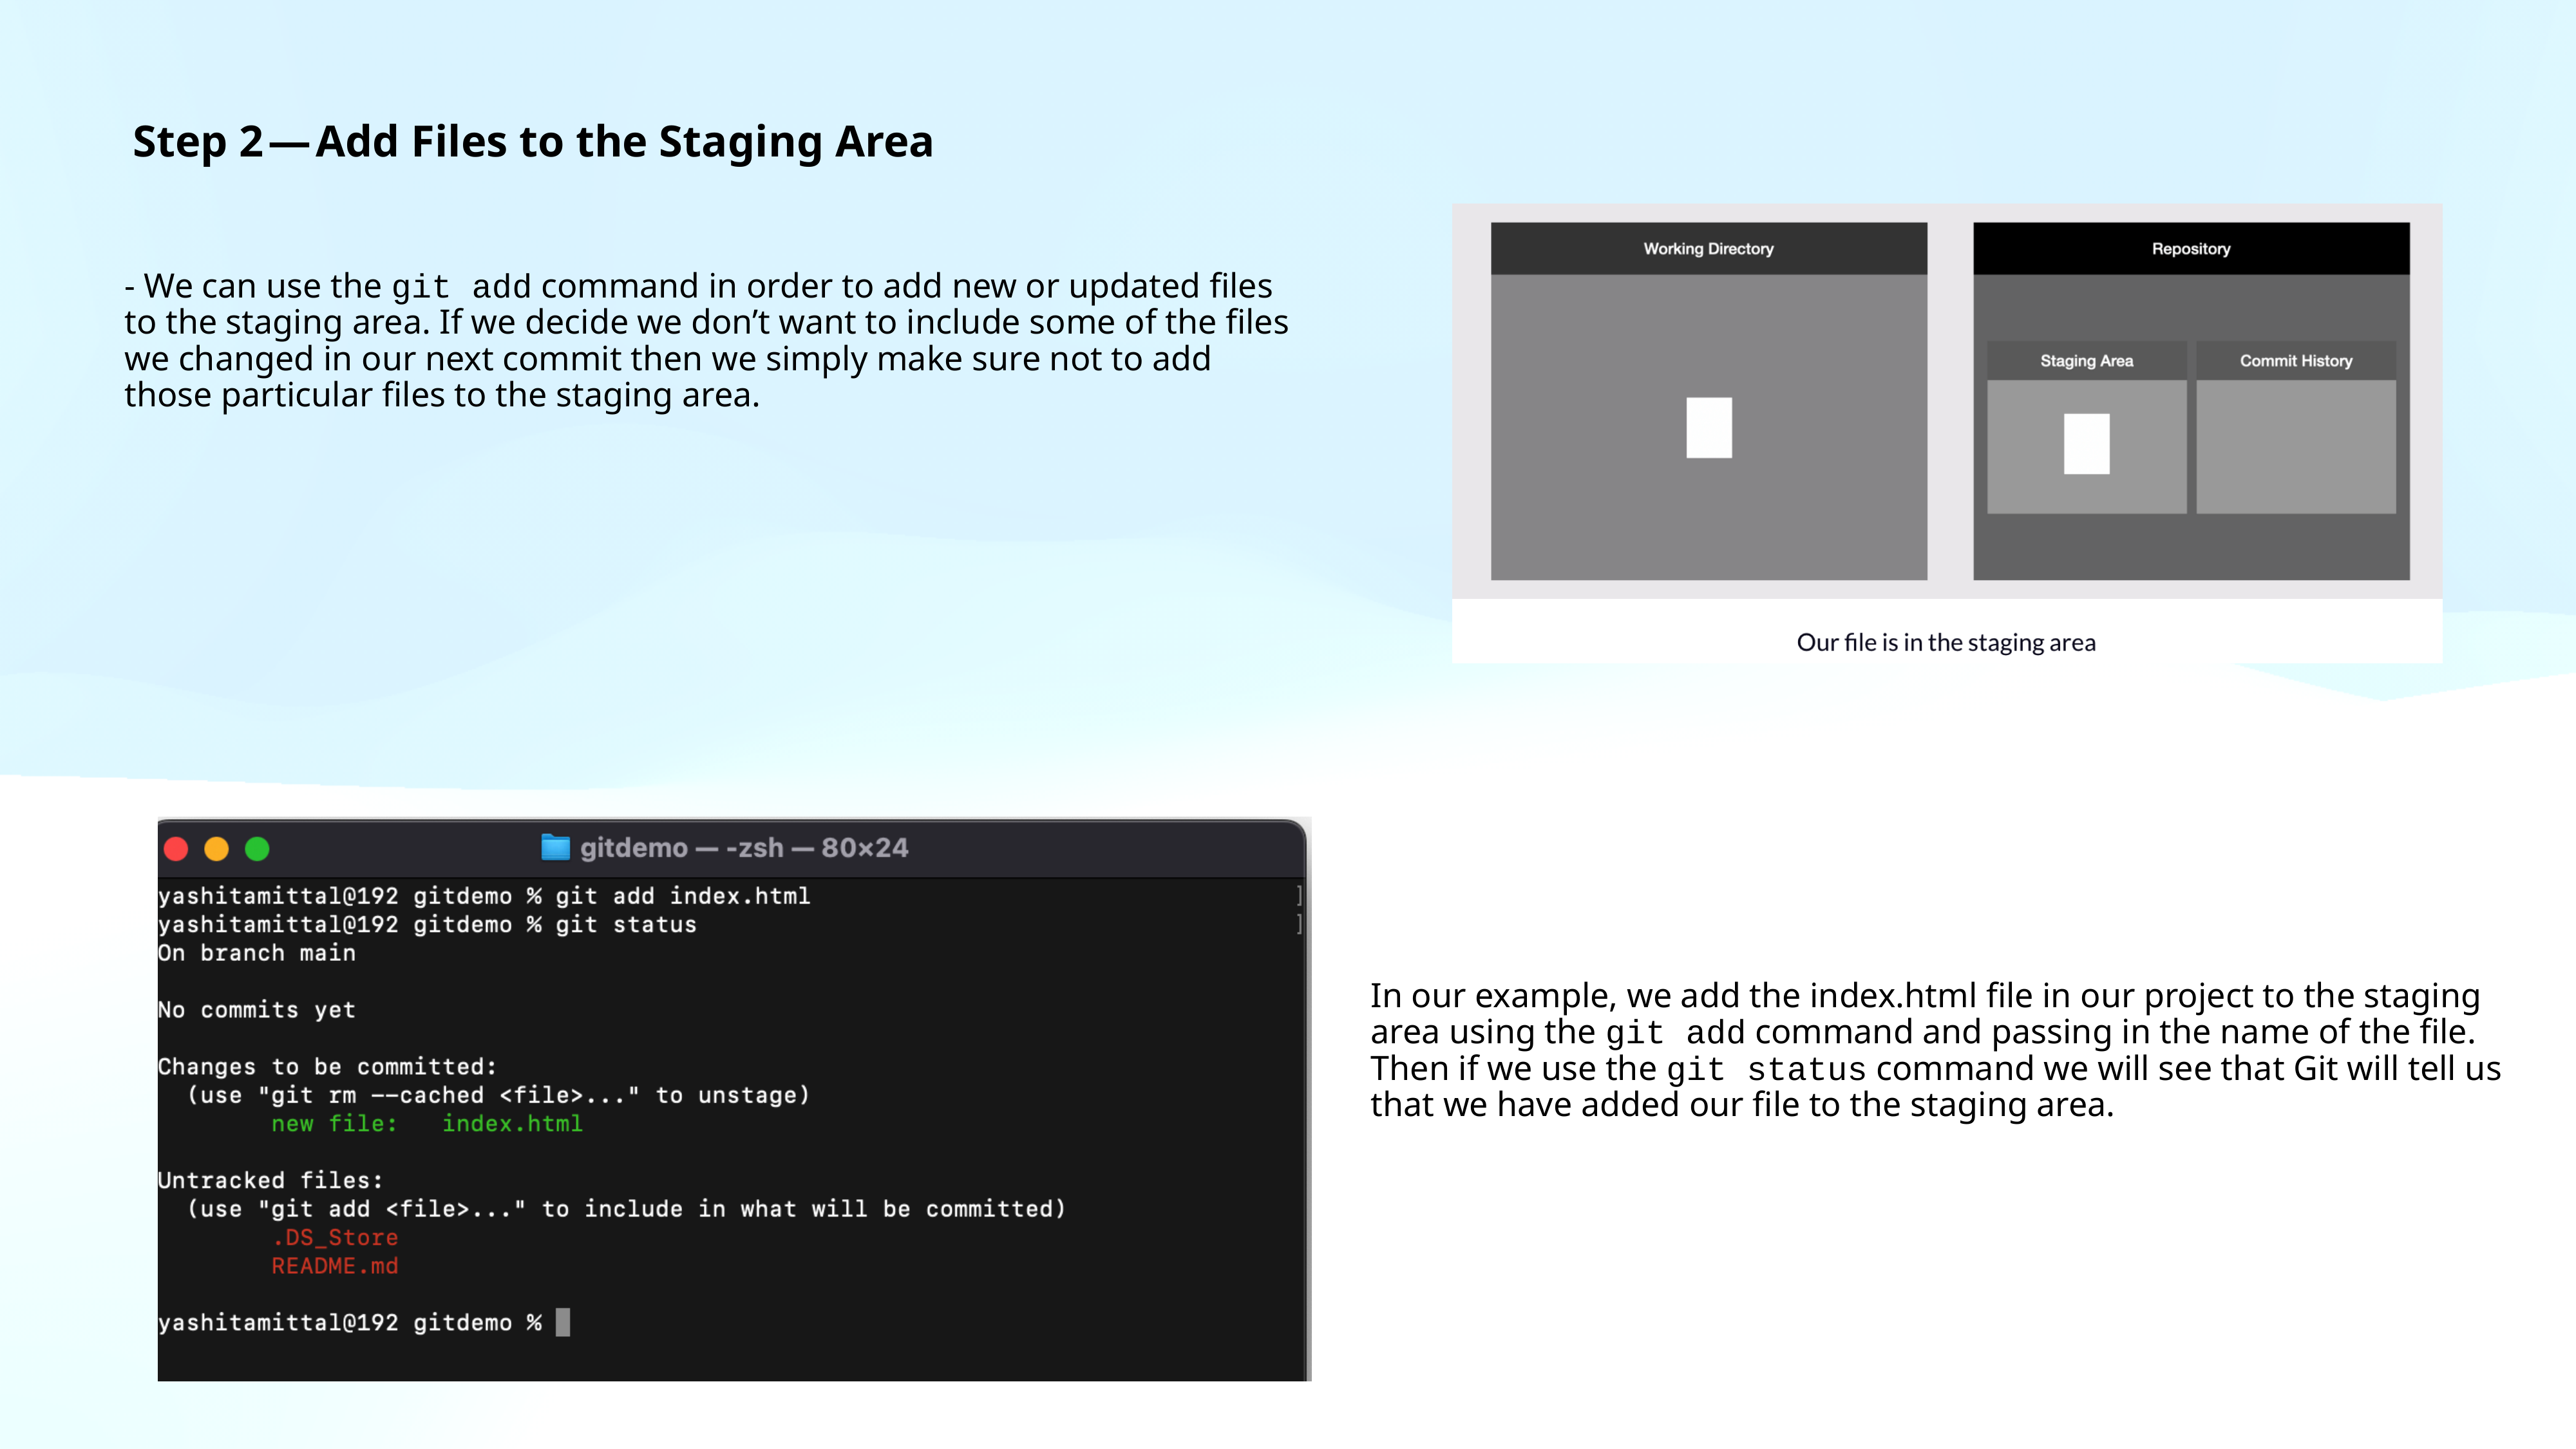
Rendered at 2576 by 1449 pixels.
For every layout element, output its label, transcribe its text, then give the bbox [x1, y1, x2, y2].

title Step 2 — Add Files to the Staging Area [127, 113, 2449, 266]
picture [0, 0, 2576, 1449]
list - We can use the git add command in order to add new or updated files to the staging area. If we decide we don’t want to include some of the files we changed in our next commit then we simply make sure not to add those particular files to the staging area. [118, 263, 1315, 747]
text_box In our example, we add the index.html file in our project to the staging area using the git add command and passing in the name of the file. Then if we use the git status command we will see that Git will tell us that we have added our file to the staging area. [1365, 973, 2529, 1129]
